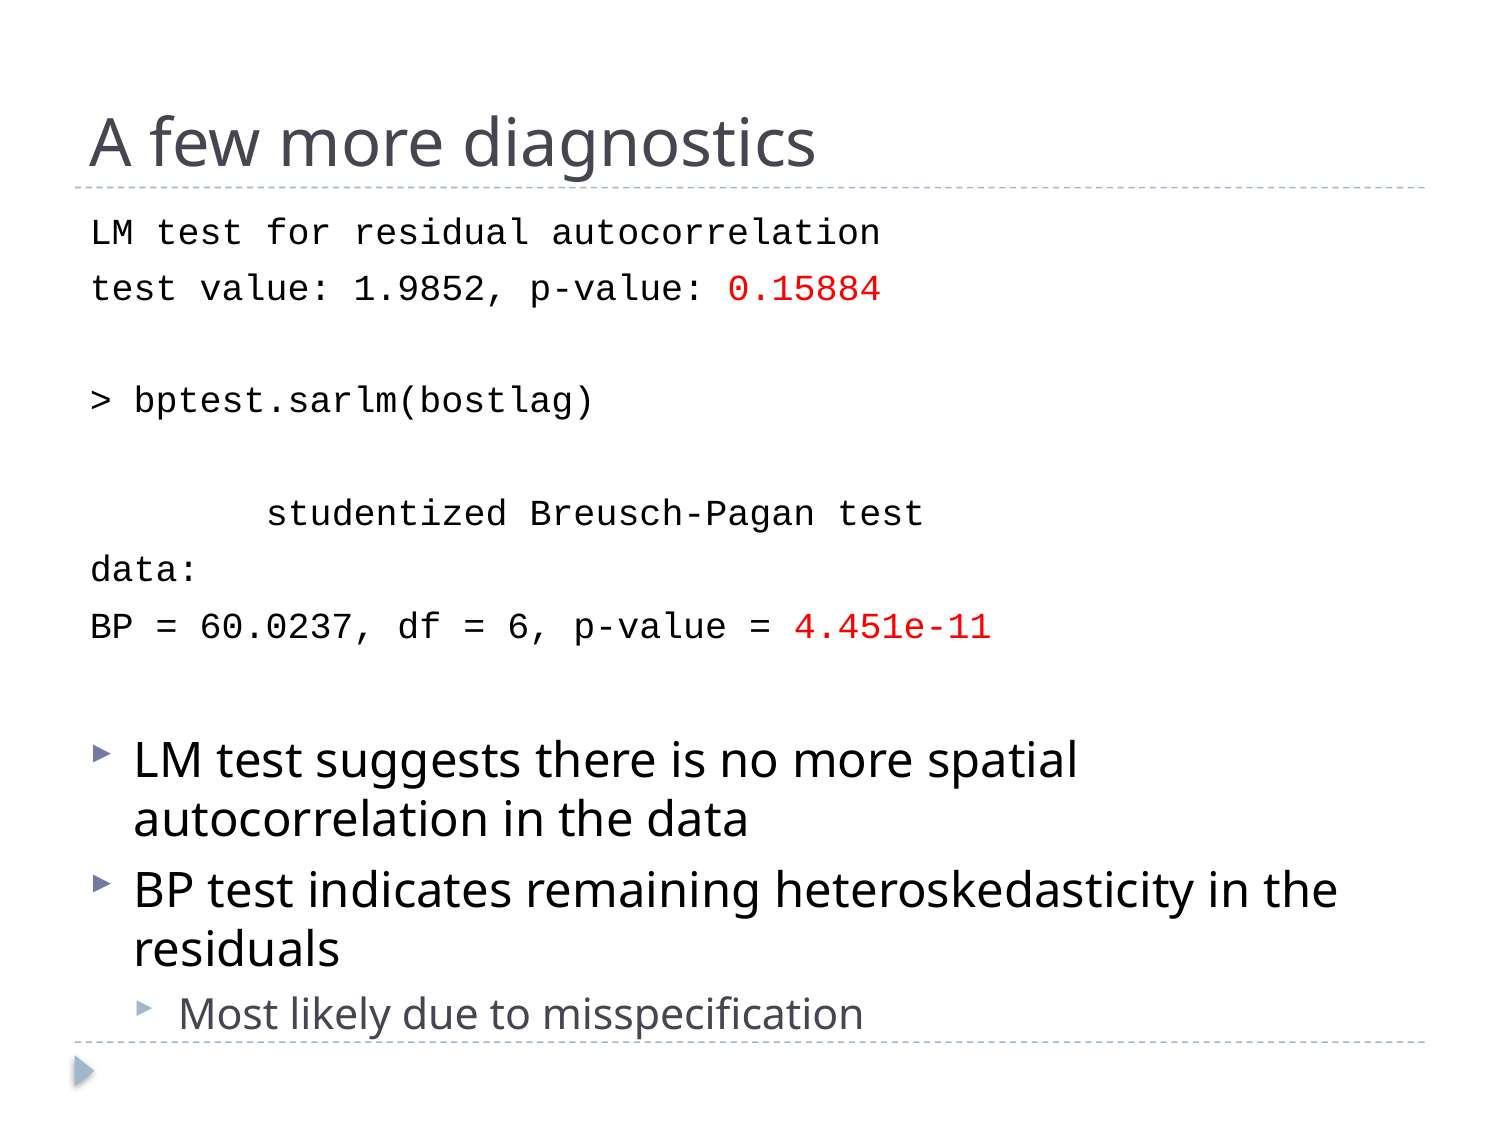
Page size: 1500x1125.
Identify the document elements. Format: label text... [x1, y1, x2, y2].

title A few more diagnostics [75, 24, 1425, 188]
list LM test for residual autocorrelation test value: 1.9852, p-value: 0.15884 > bptest.sarlm(bostlag) studentized Breusch-Pagan test data: BP = 60.0237, df = 6, p-value = 4.451e-11 LM test suggests there is no more spatial autocorrelation in the data BP test indicates remaining heteroskedasticity in the residuals Most likely due to misspecification [75, 200, 1425, 1050]
